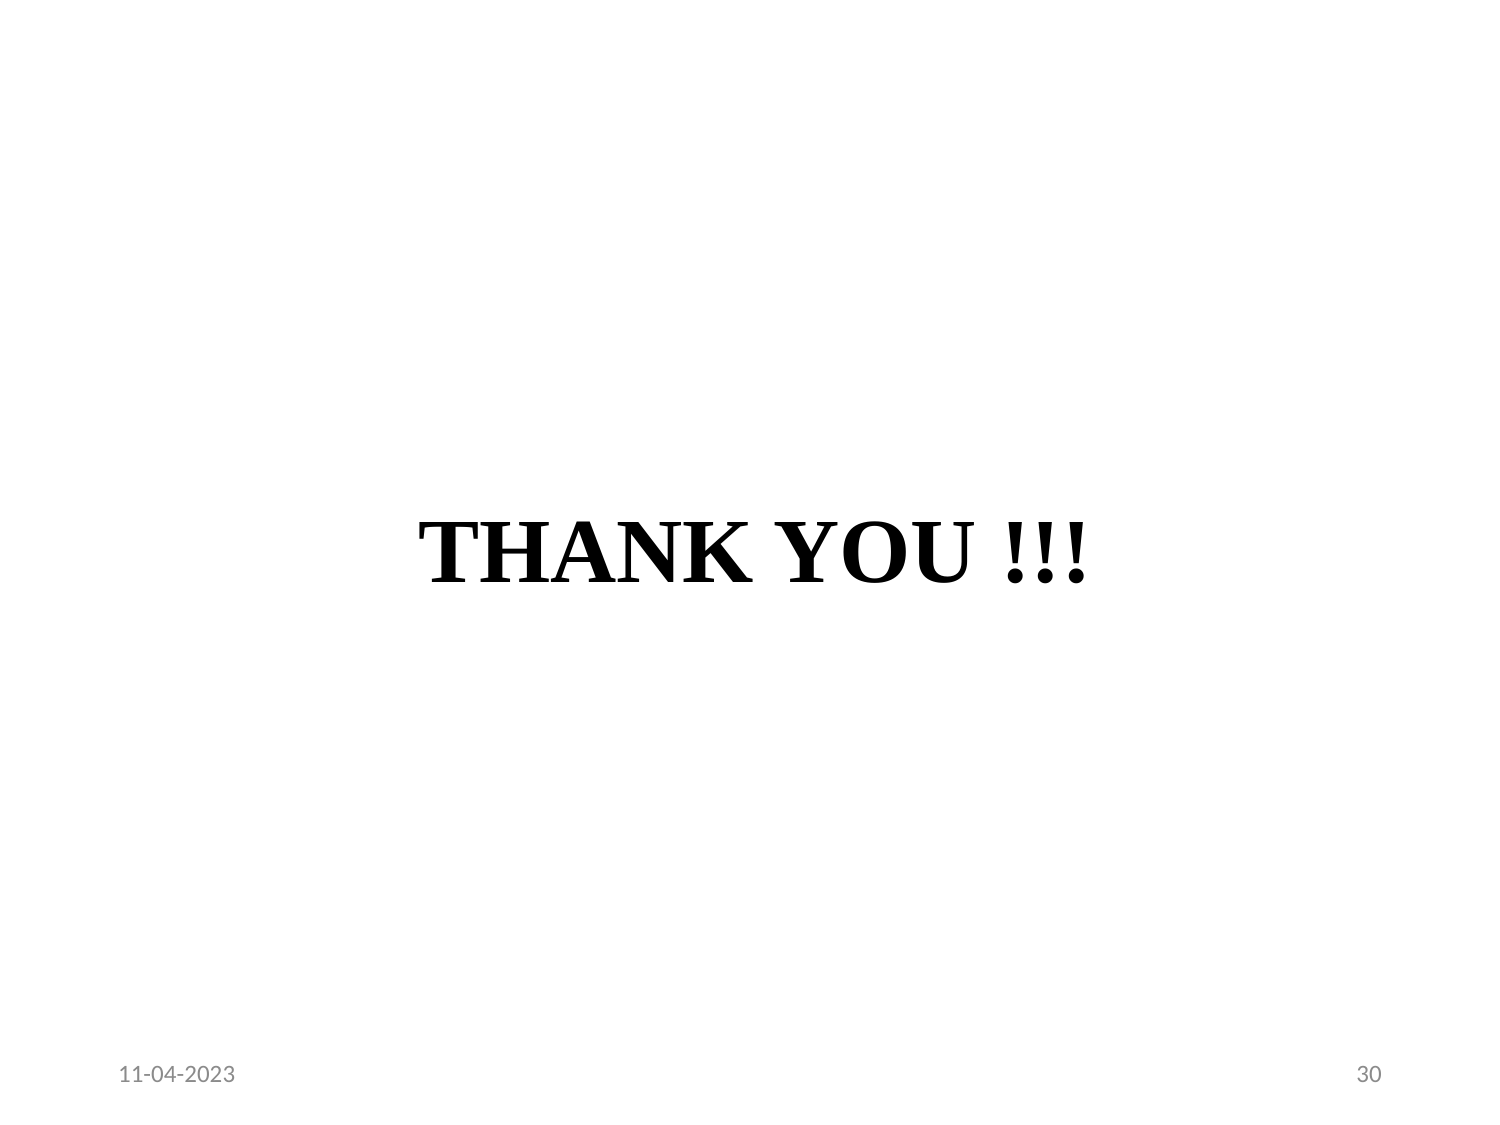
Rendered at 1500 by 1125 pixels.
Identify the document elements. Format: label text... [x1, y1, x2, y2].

title THANK YOU !!! [75, 444, 1458, 662]
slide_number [103, 1042, 441, 1103]
slide_number 30 [1059, 1042, 1397, 1103]
